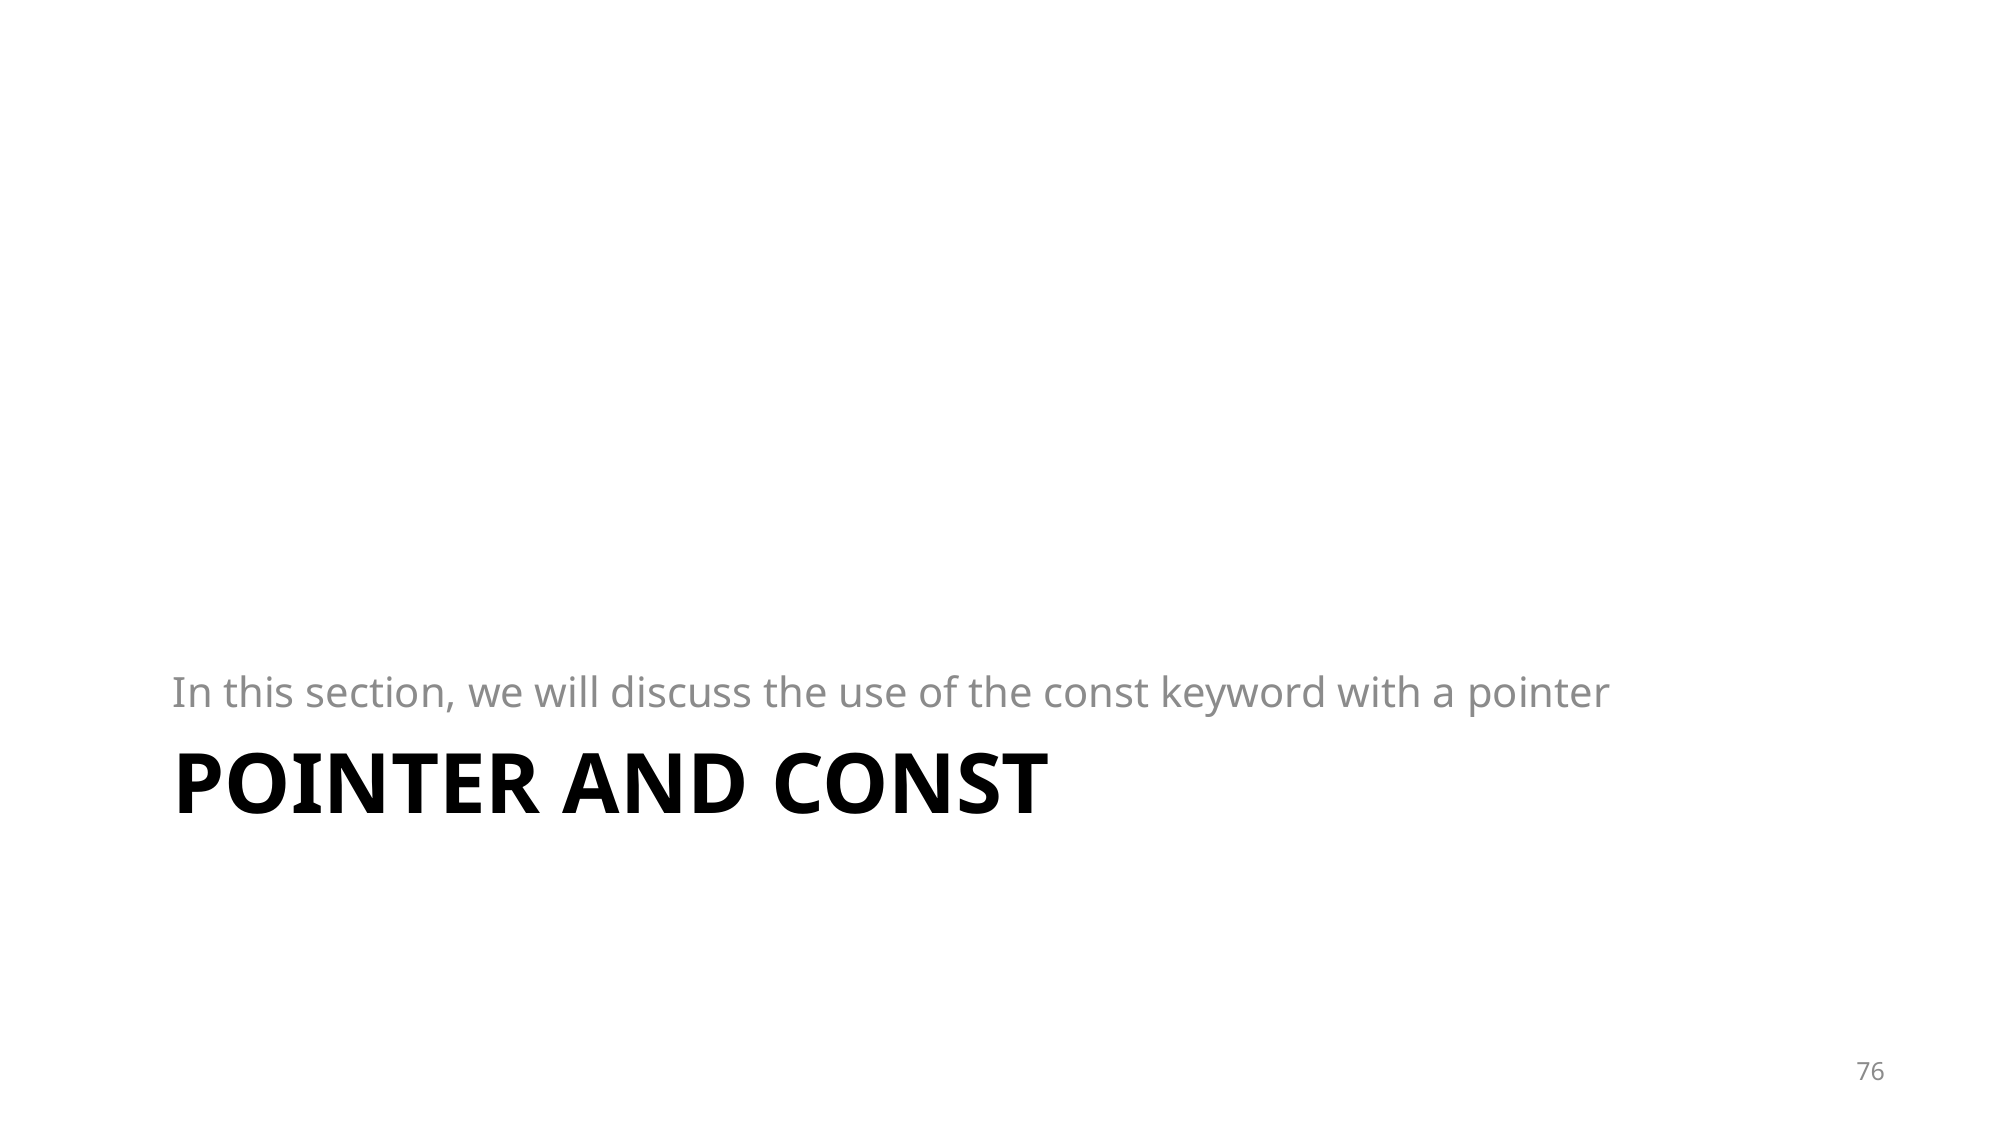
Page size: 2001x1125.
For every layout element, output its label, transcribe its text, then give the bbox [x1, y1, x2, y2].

slide_number 76 [1433, 1042, 1900, 1103]
list In this section, we will discuss the use of the const keyword with a pointer [157, 476, 1858, 723]
title Pointer and Const [157, 723, 1858, 947]
